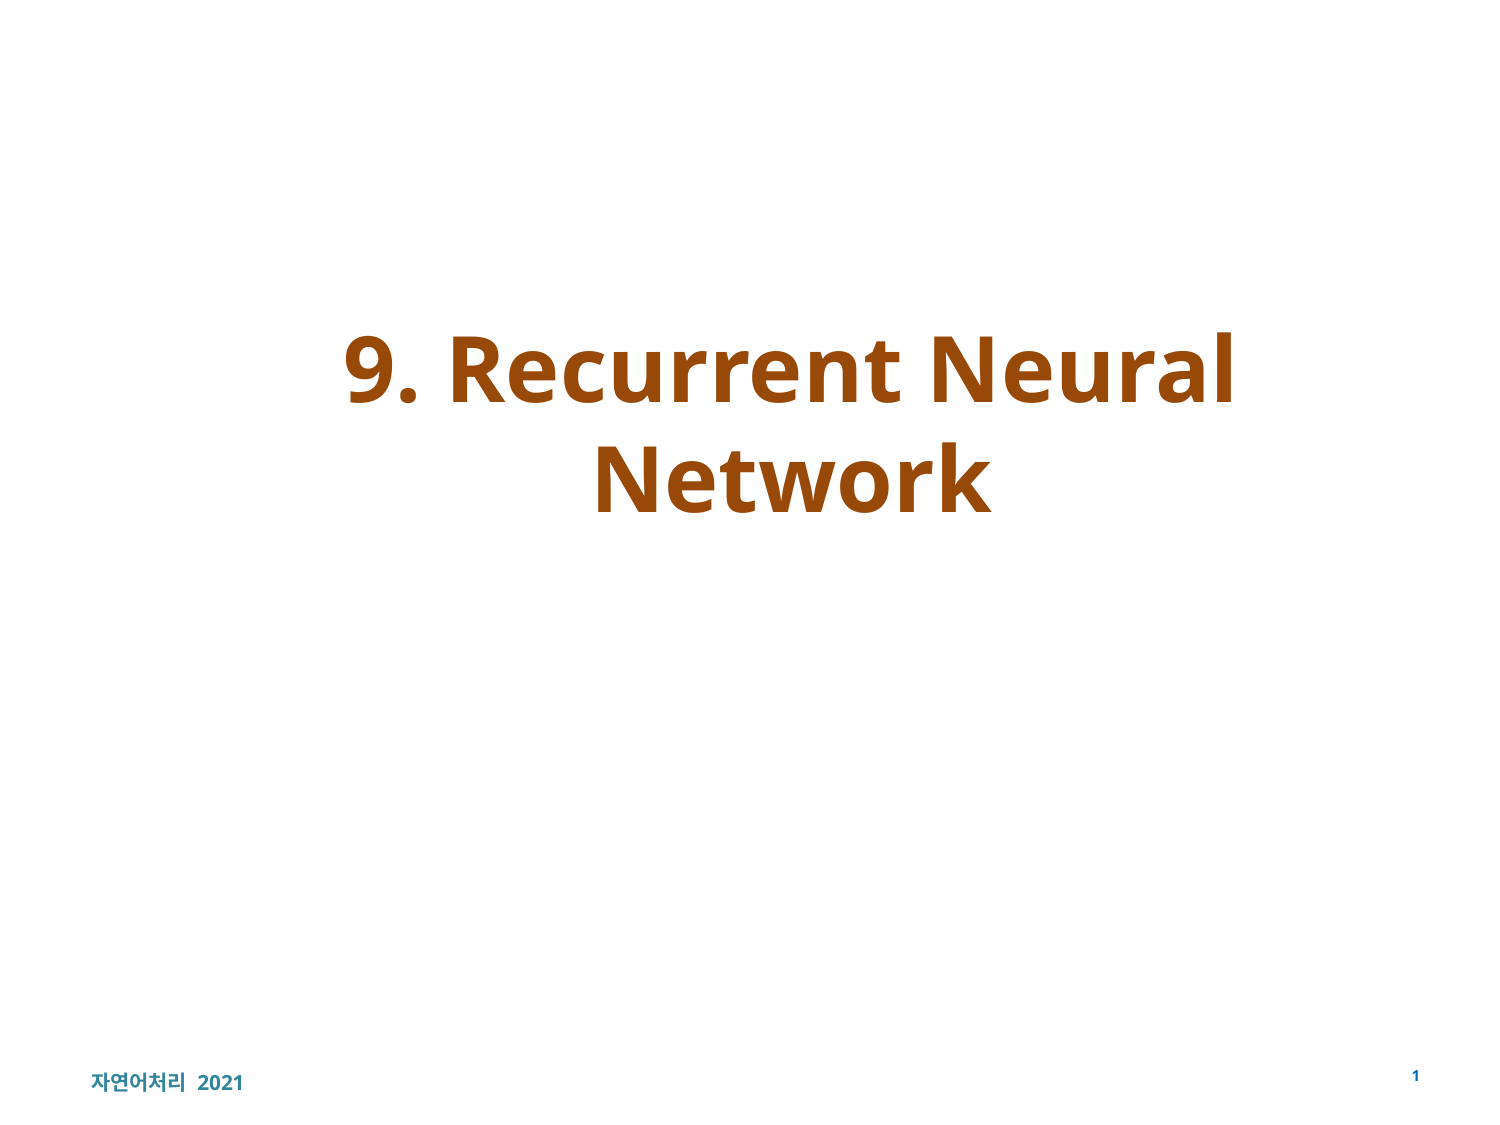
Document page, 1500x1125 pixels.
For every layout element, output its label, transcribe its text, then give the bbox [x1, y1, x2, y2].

title 9. Recurrent Neural Network [170, 314, 1412, 528]
